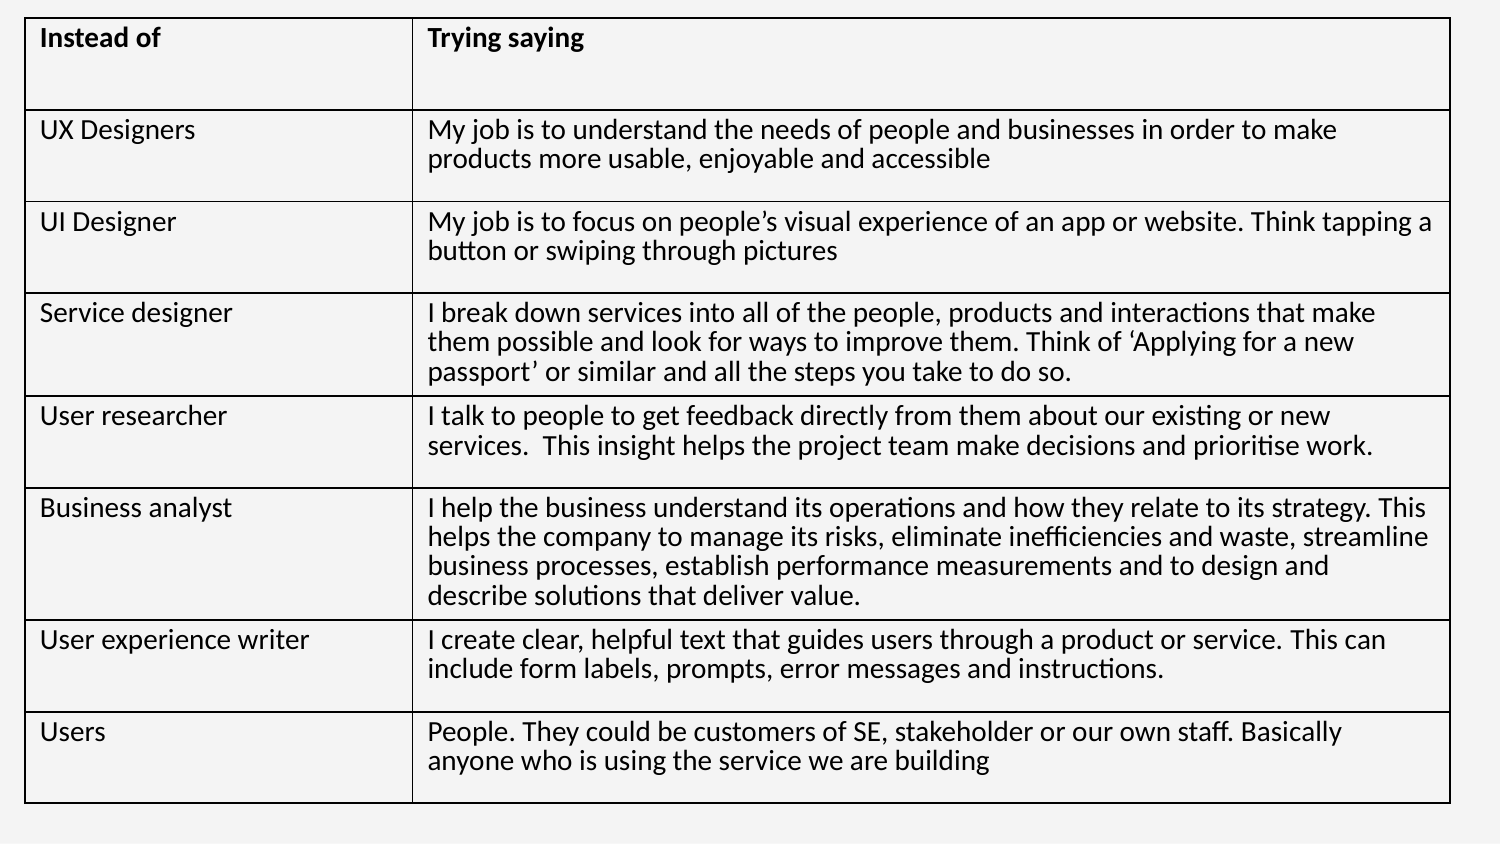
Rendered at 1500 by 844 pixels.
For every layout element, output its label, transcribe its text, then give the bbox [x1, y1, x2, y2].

table_cell User researcher [26, 397, 412, 487]
table_cell Service designer [26, 294, 412, 395]
table_cell I break down services into all of the people, products and interactions that make them possible and look for ways to improve them. Think of ‘Applying for a new passport’ or similar and all the steps you take to do so. [413, 294, 1449, 395]
table_cell UX Designers [26, 111, 412, 201]
table_cell Users [26, 713, 412, 802]
table_cell User experience writer [26, 621, 412, 711]
table_cell I talk to people to get feedback directly from them about our existing or new services. This insight helps the project team make decisions and prioritise work. [413, 397, 1449, 487]
table_cell Business analyst [26, 489, 412, 619]
table_header Instead of [26, 19, 412, 109]
table_header Trying saying [413, 19, 1449, 109]
table_cell My job is to understand the needs of people and businesses in order to make products more usable, enjoyable and accessible [413, 111, 1449, 201]
table_cell UI Designer [26, 202, 412, 292]
table_cell I help the business understand its operations and how they relate to its strategy. This helps the company to manage its risks, eliminate inefficiencies and waste, streamline business processes, establish performance measurements and to design and describe solutions that deliver value. [413, 489, 1449, 619]
table_cell People. They could be customers of SE, stakeholder or our own staff. Basically anyone who is using the service we are building [413, 713, 1449, 802]
table_cell I create clear, helpful text that guides users through a product or service. This can include form labels, prompts, error messages and instructions. [413, 621, 1449, 711]
table_cell My job is to focus on people’s visual experience of an app or website. Think tapping a button or swiping through pictures [413, 202, 1449, 292]
